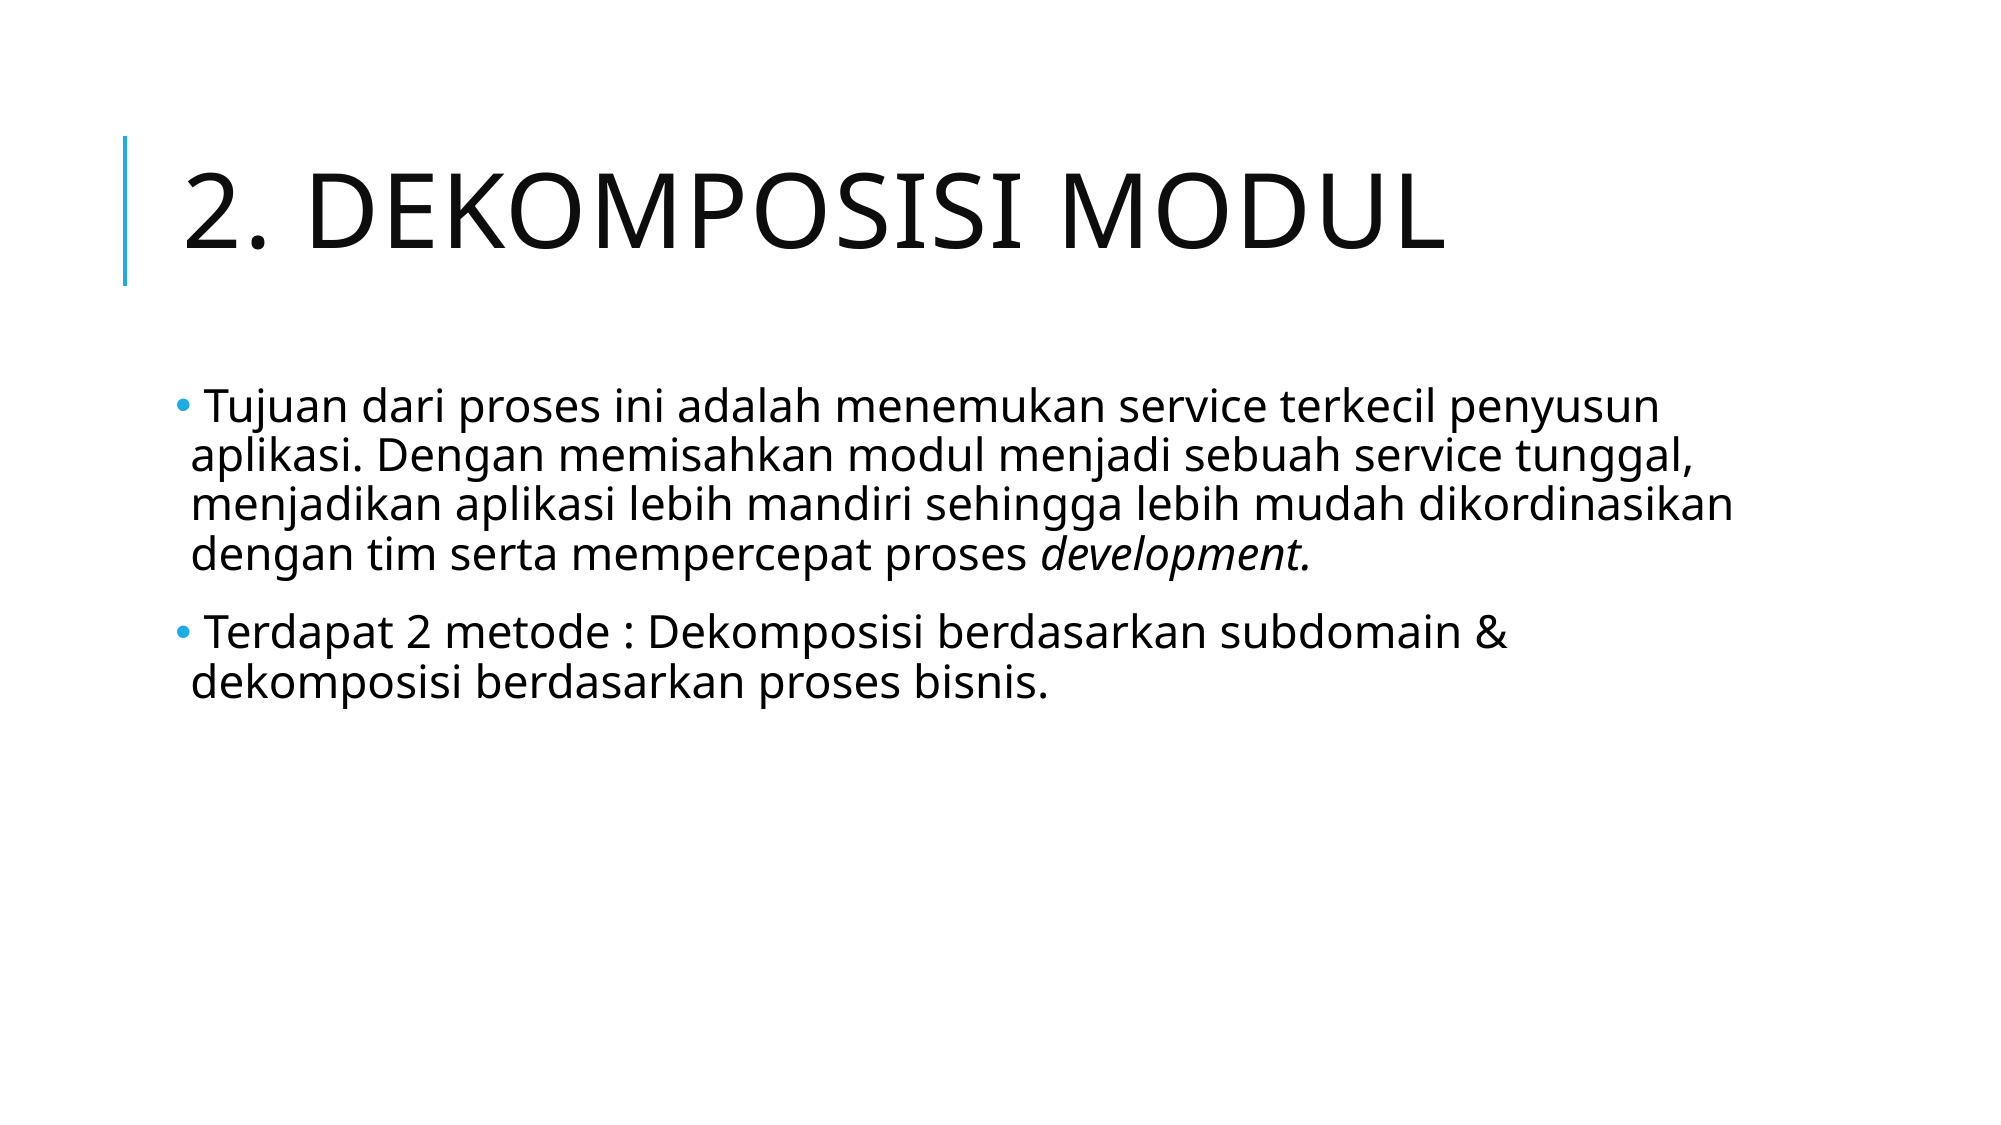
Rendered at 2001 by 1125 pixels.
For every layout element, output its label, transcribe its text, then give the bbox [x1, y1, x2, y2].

title 2. Dekomposisi modul [168, 96, 1763, 342]
list Tujuan dari proses ini adalah menemukan service terkecil penyusun aplikasi. Dengan memisahkan modul menjadi sebuah service tunggal, menjadikan aplikasi lebih mandiri sehingga lebih mudah dikordinasikan dengan tim serta mempercepat proses development. Terdapat 2 metode : Dekomposisi berdasarkan subdomain & dekomposisi berdasarkan proses bisnis. [168, 375, 1763, 1035]
